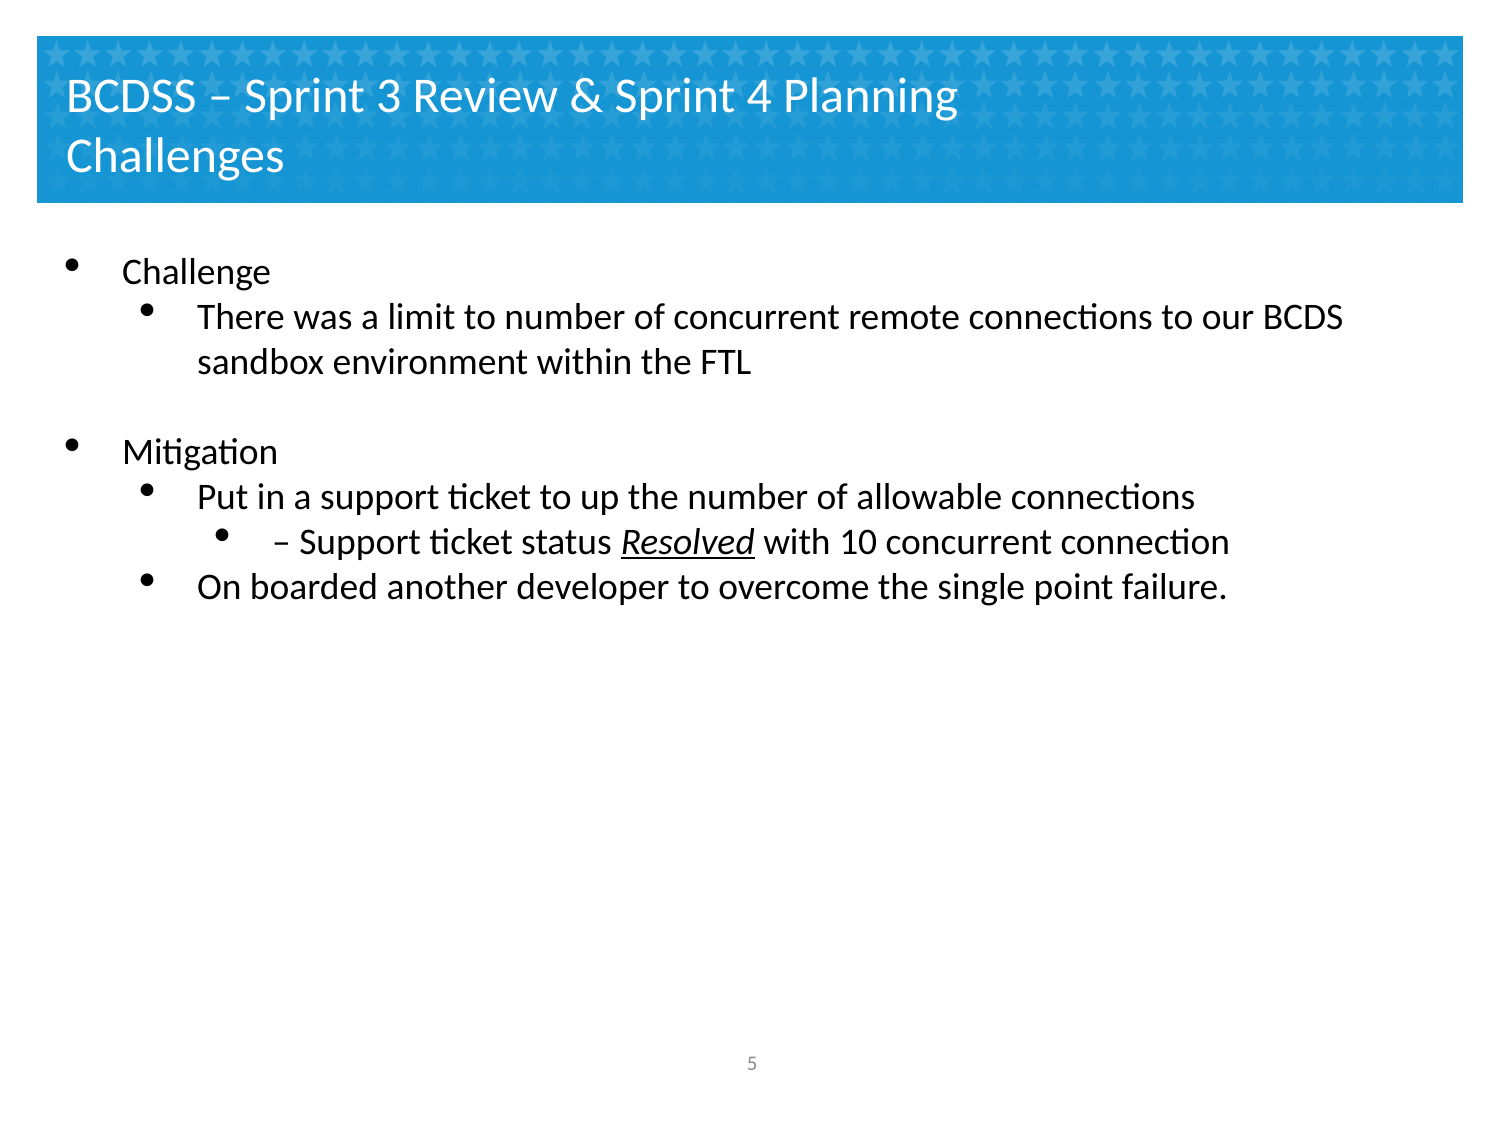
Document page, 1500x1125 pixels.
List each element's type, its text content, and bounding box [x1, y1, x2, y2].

text_box Challenge There was a limit to number of concurrent remote connections to our BCDS sandbox environment within the FTL Mitigation Put in a support ticket to up the number of allowable connections – Support ticket status Resolved with 10 concurrent connection On boarded another developer to overcome the single point failure. [51, 239, 1418, 800]
slide_number 4 [711, 1032, 793, 1093]
picture [37, 36, 1463, 203]
title BCDSS – Sprint 3 Review & Sprint 4 Planning Challenges [50, 35, 1418, 191]
